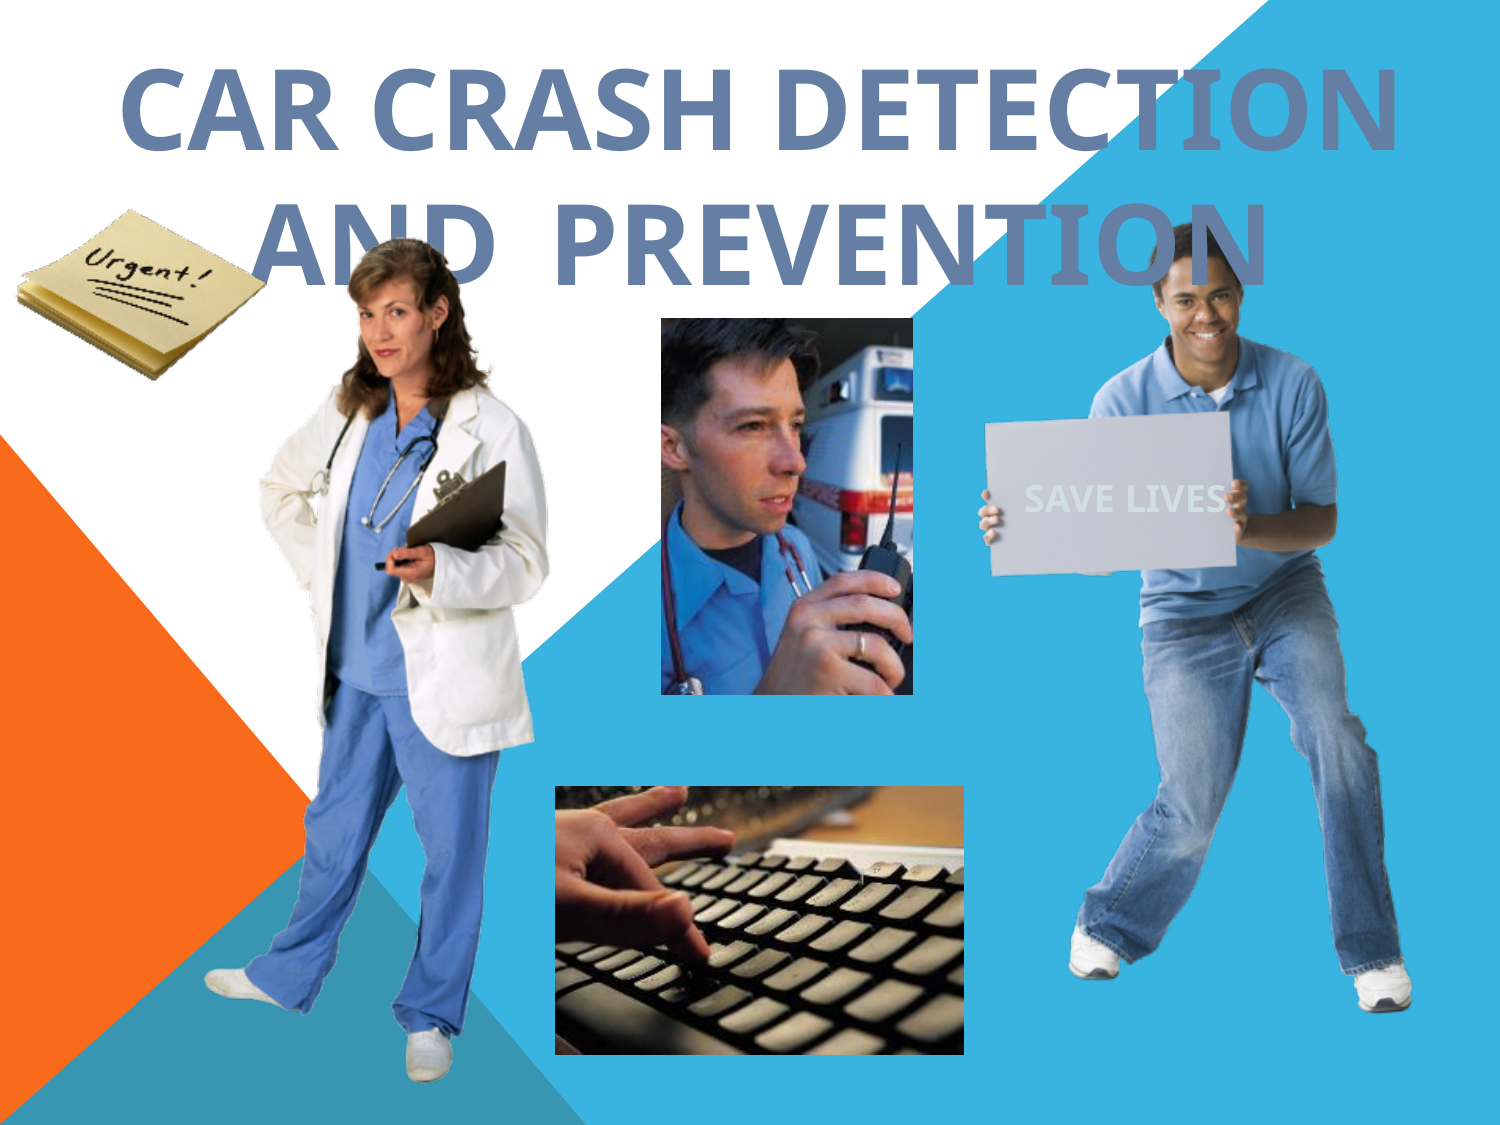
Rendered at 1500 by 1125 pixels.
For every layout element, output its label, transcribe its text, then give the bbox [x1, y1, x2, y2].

picture [12, 207, 1428, 1088]
text_box CAR CRASH DETECTION AND PREVENTION [51, 30, 1471, 316]
picture [661, 318, 914, 695]
